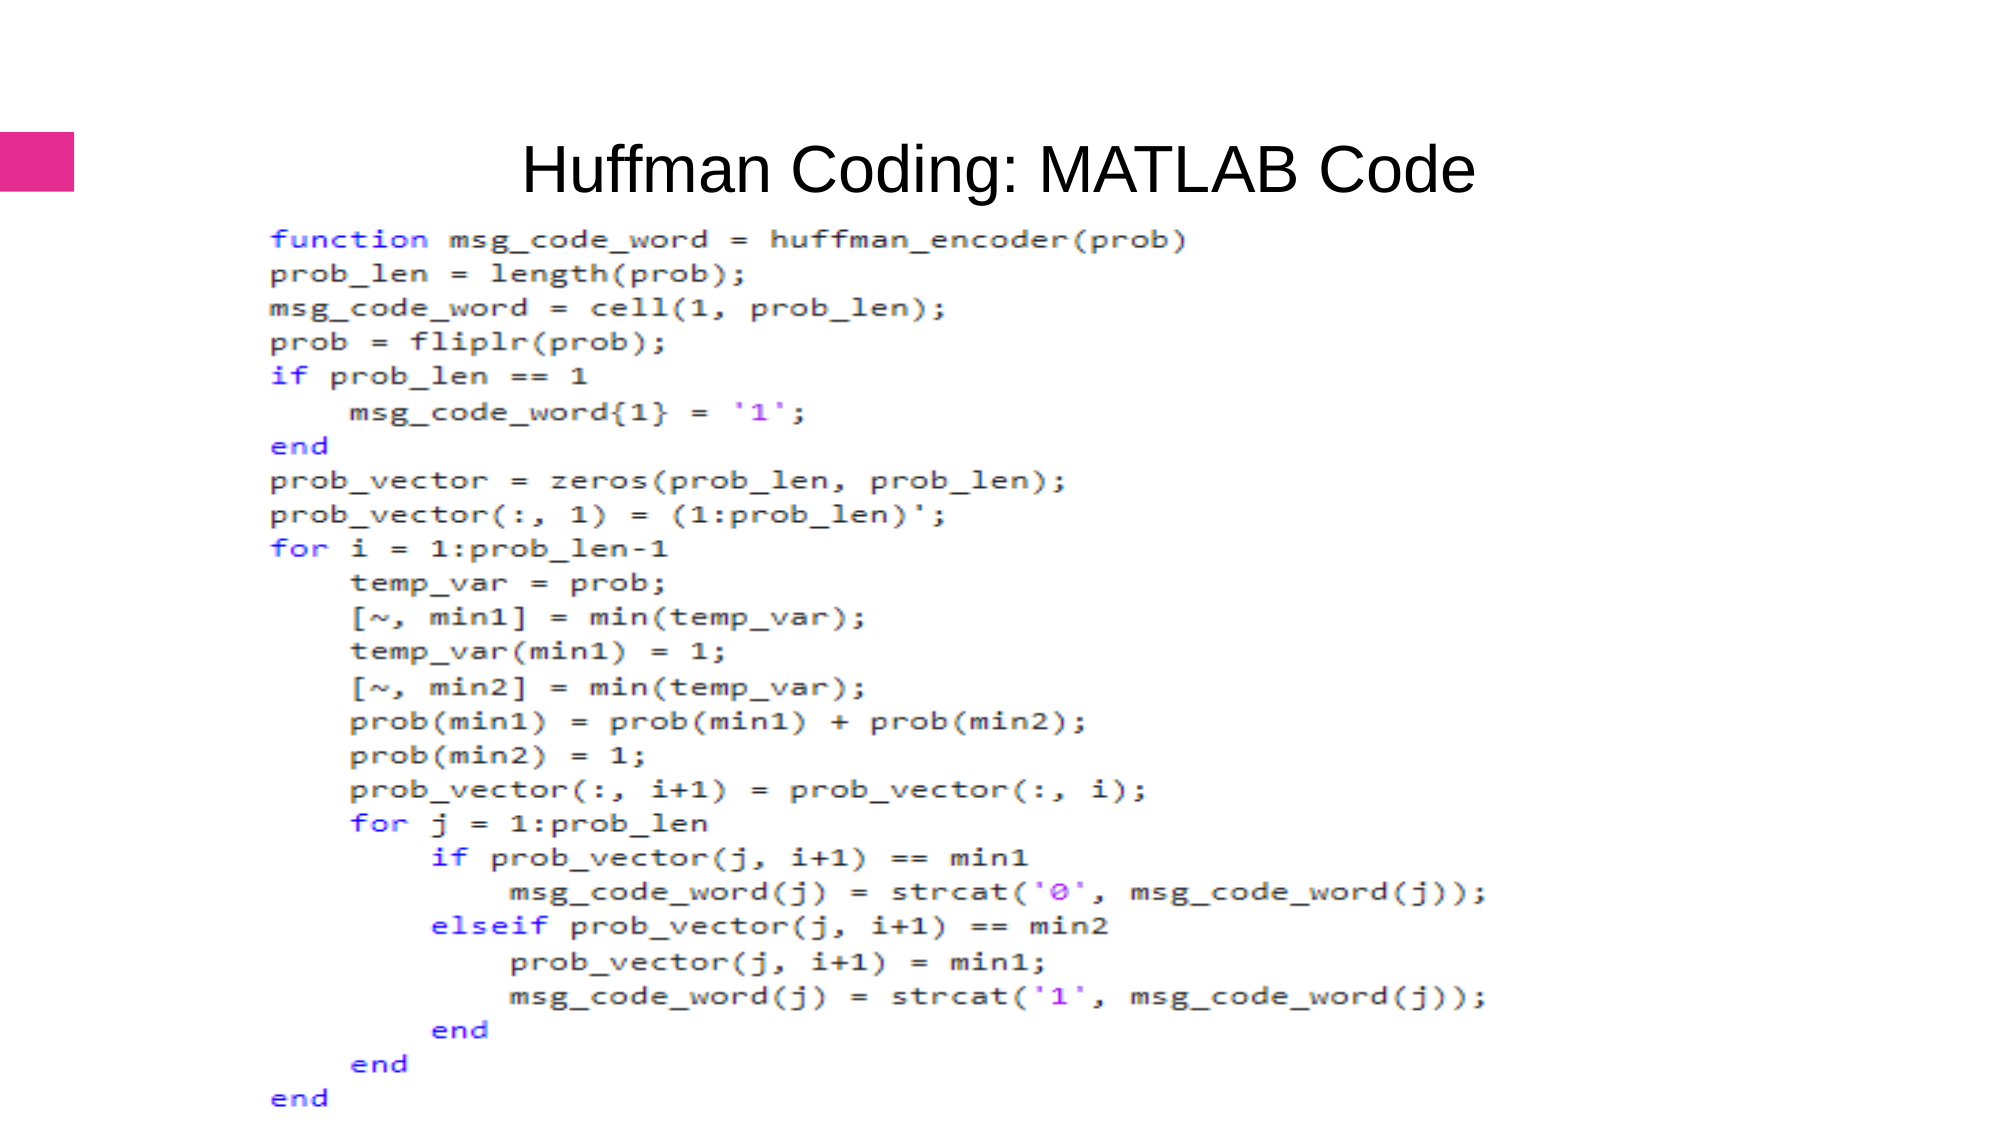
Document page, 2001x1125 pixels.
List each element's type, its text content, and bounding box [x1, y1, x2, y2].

picture [240, 214, 1497, 1113]
text_box Huffman Coding: MATLAB Code [278, 118, 1722, 214]
